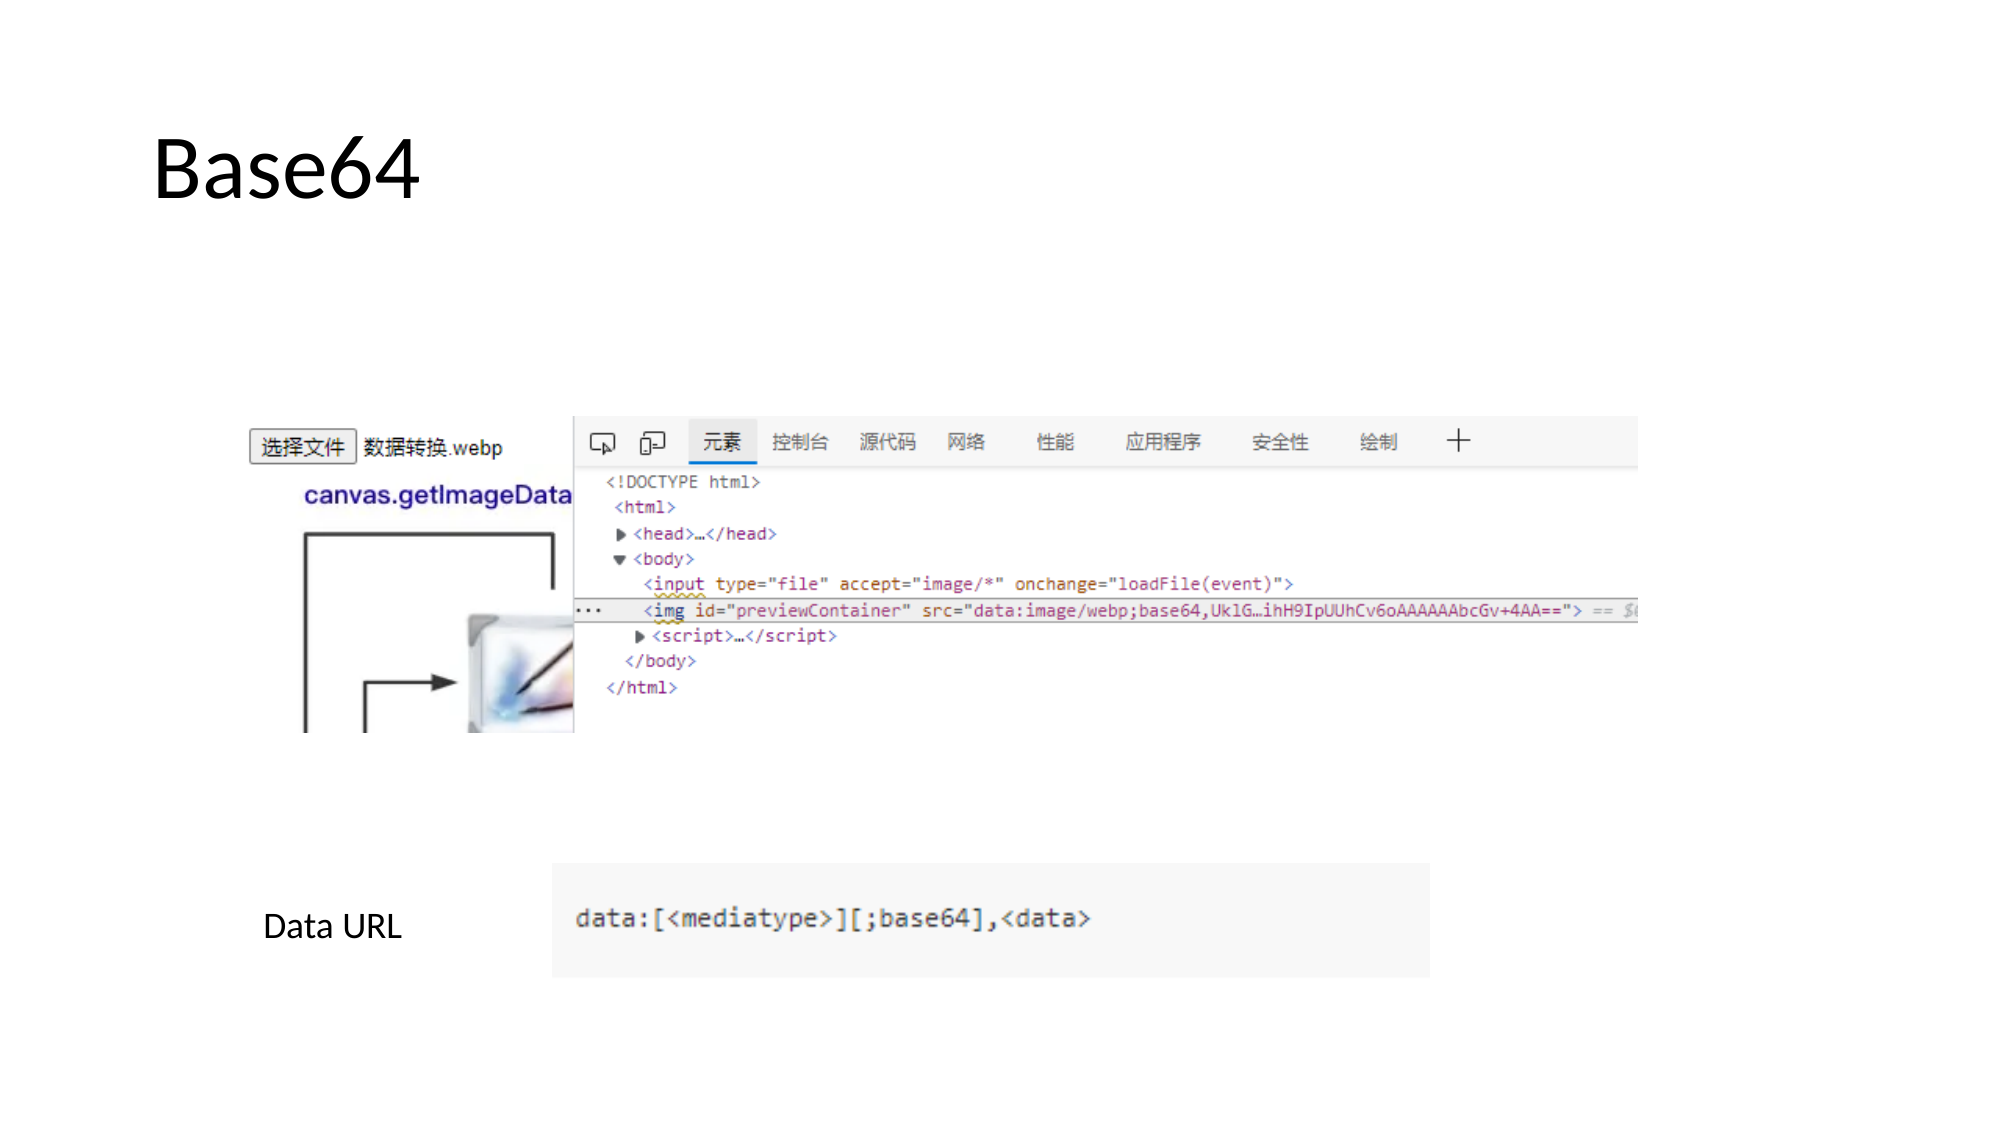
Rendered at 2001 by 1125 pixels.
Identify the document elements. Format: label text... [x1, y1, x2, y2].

picture [237, 416, 1638, 733]
title Base64 [137, 59, 1863, 278]
picture [552, 863, 1430, 985]
text_box Data URL [248, 893, 418, 954]
